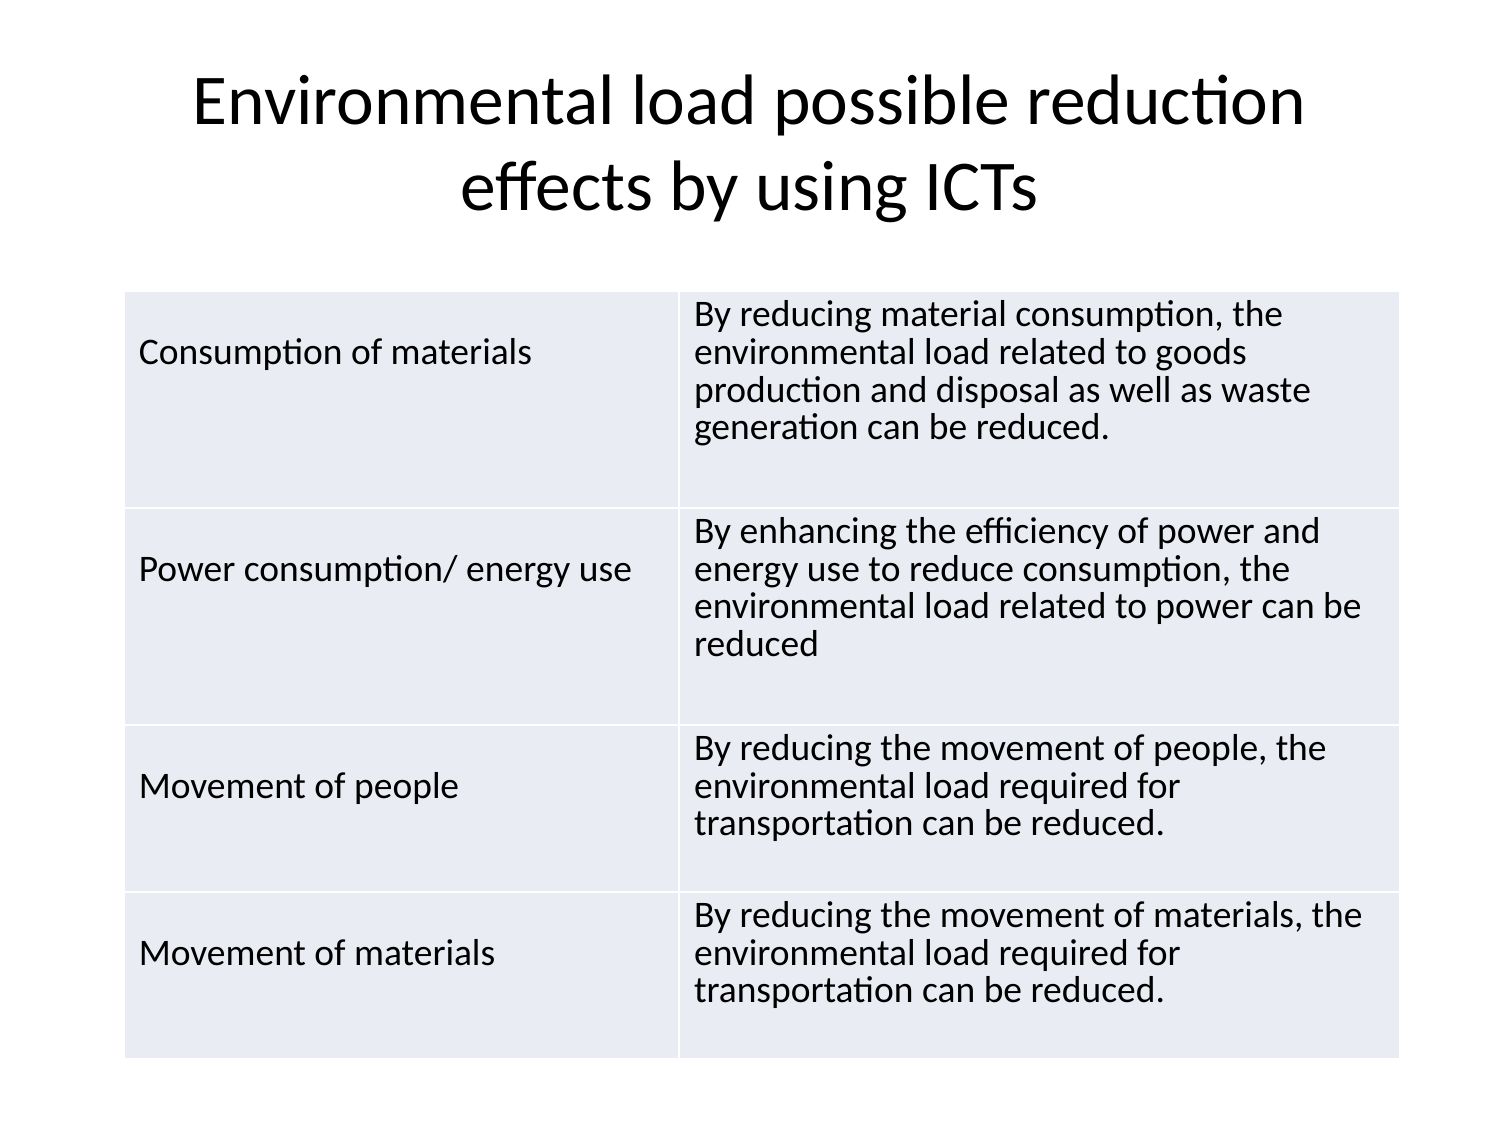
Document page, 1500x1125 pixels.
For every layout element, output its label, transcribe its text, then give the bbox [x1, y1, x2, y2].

table_cell Power consumption/ energy use [125, 509, 678, 724]
table_cell Movement of people [125, 726, 678, 891]
title Environmental load possible reduction effects by using ICTs [75, 45, 1425, 233]
table_cell Movement of materials [125, 893, 678, 1058]
table_cell By reducing the movement of people, the environmental load required for transportation can be reduced. [680, 726, 1399, 891]
table_header By reducing material consumption, the environmental load related to goods production and disposal as well as waste generation can be reduced. [680, 292, 1399, 507]
table_cell By enhancing the efficiency of power and energy use to reduce consumption, the environmental load related to power can be reduced [680, 509, 1399, 724]
table_cell By reducing the movement of materials, the environmental load required for transportation can be reduced. [680, 893, 1399, 1058]
table_header Consumption of materials [125, 292, 678, 507]
